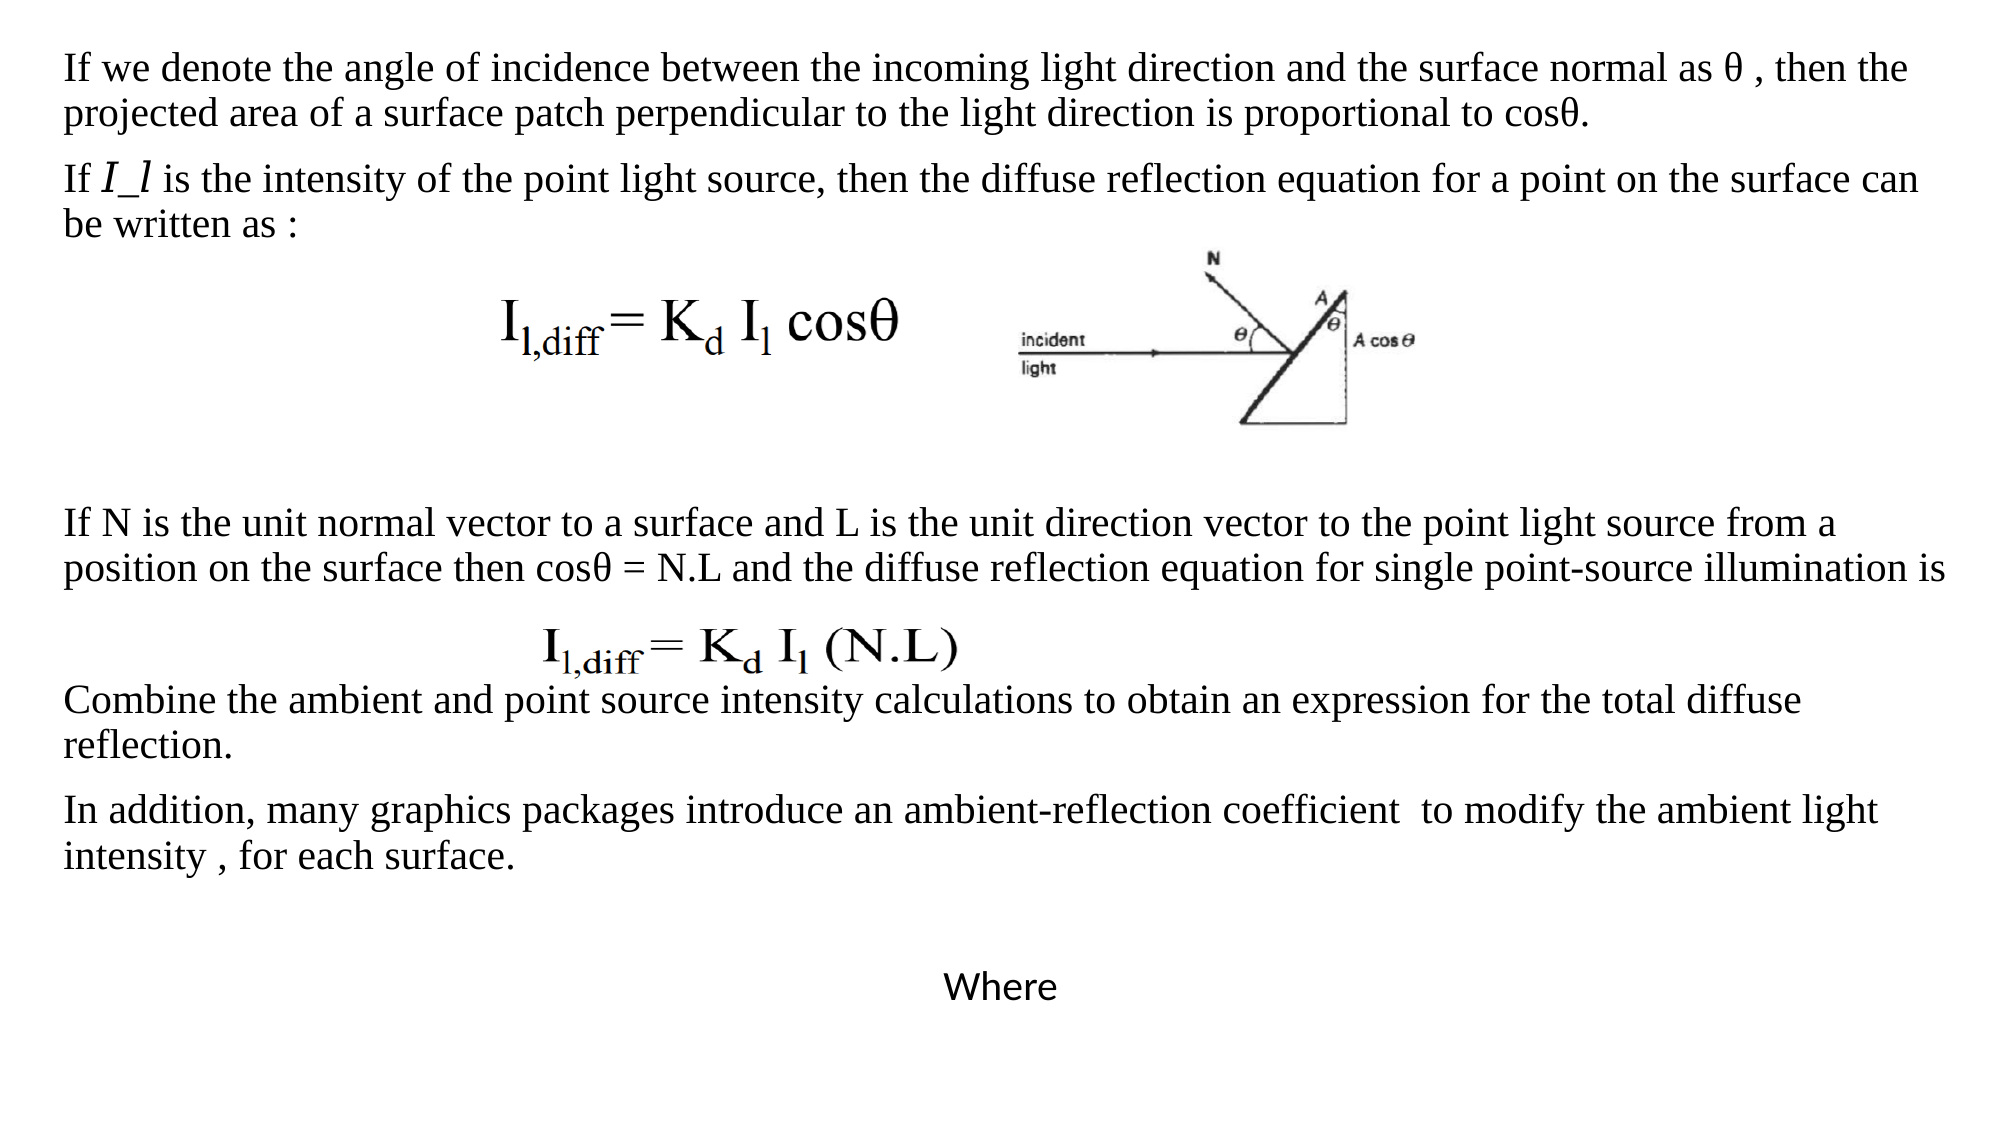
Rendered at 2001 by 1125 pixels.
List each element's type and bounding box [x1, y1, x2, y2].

picture [523, 615, 986, 683]
picture [477, 242, 1495, 440]
